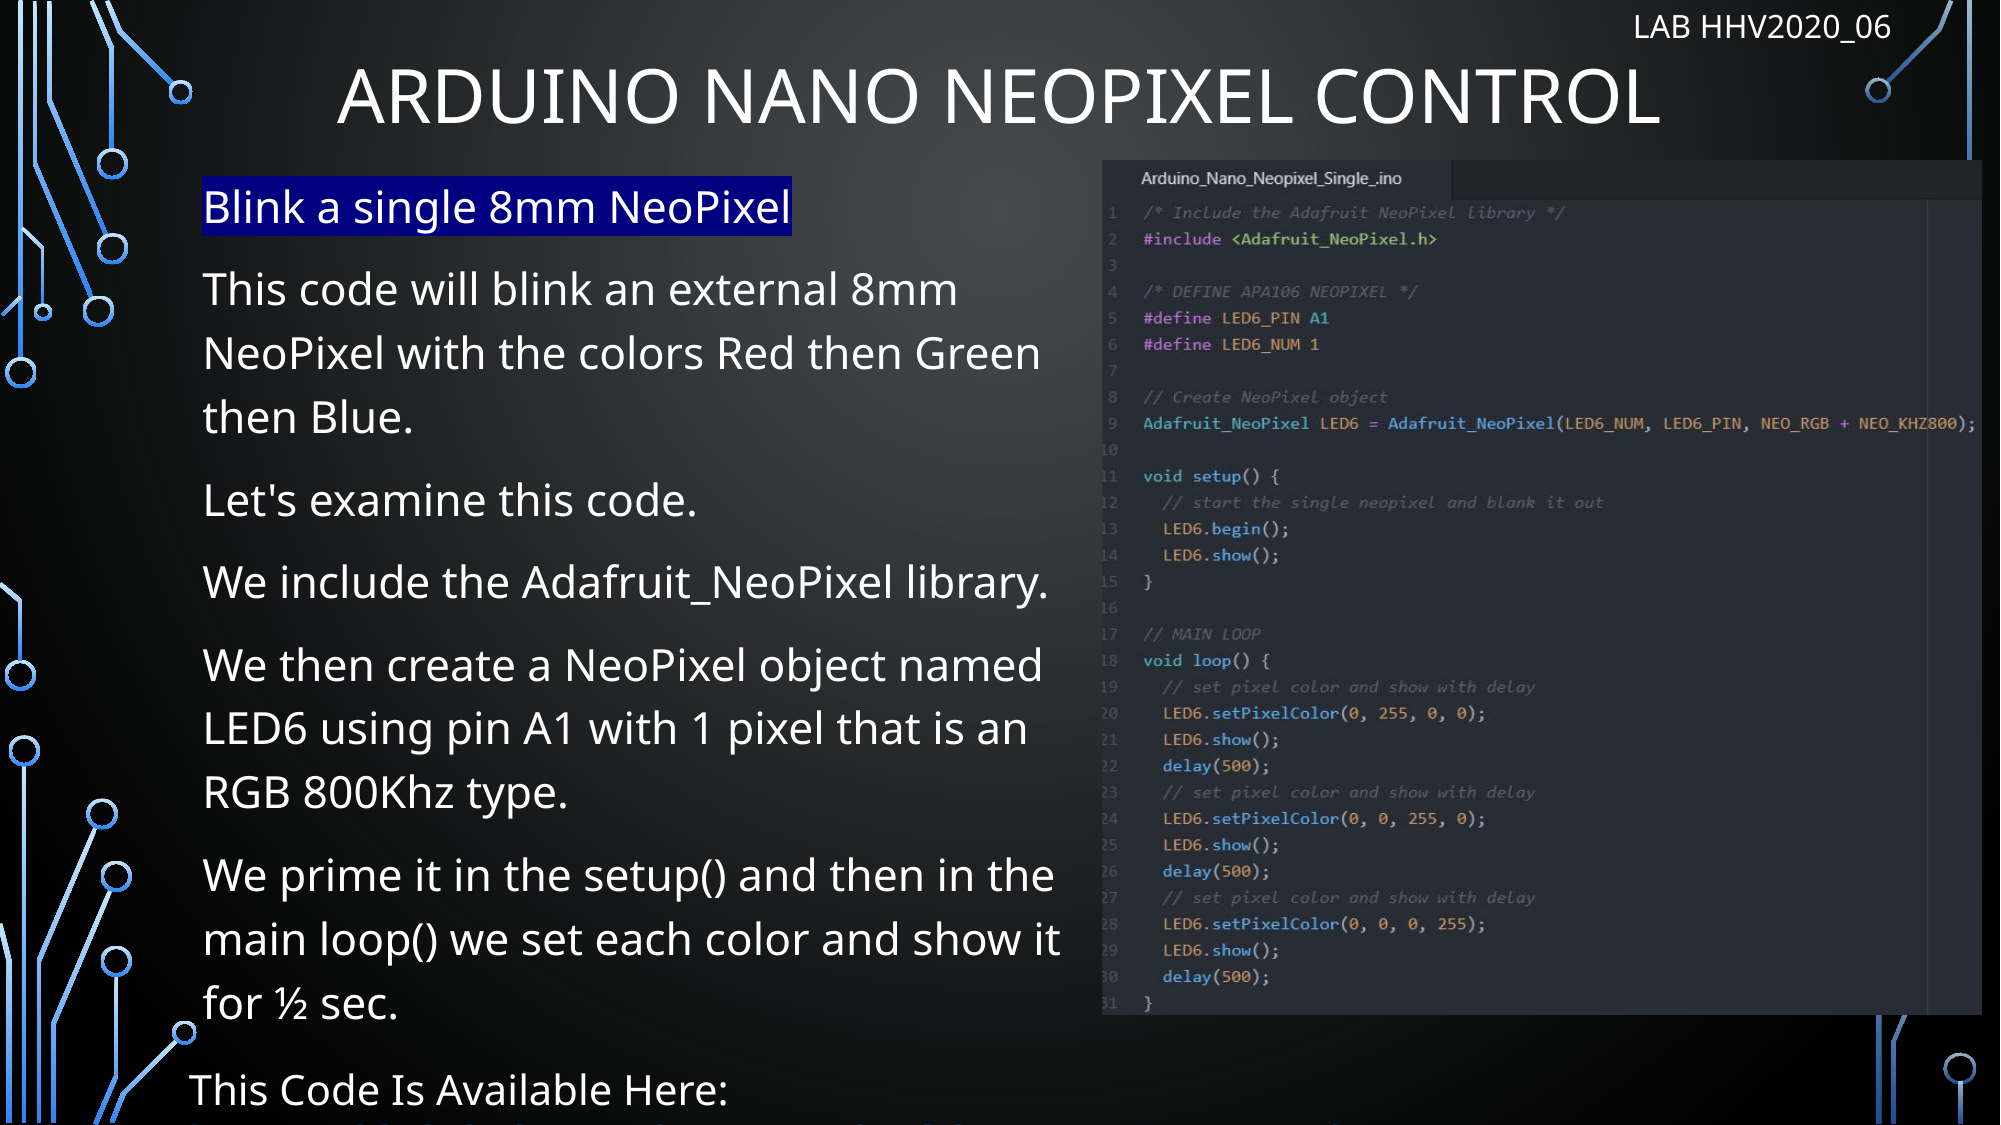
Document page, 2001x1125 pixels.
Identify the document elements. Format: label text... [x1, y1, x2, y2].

list Blink a single 8mm NeoPixel This code will blink an external 8mm NeoPixel with the colors Red then Green then Blue. Let's examine this code. We include the Adafruit_NeoPixel library. We then create a NeoPixel object named LED6 using pin A1 with 1 pixel that is an RGB 800Khz type. We prime it in the setup() and then in the main loop() we set each color and show it for ½ sec. [187, 160, 1103, 1037]
text_box LAB HHV2020_06 [1591, 3, 1908, 54]
picture [1102, 160, 1987, 1015]
title Arduino Nano NeoPixel Control [187, 37, 1813, 160]
text_box This Code Is Available Here: https://github.com/gowenrw/BSidesDFW_2020_HHV/ [174, 1056, 1857, 1125]
